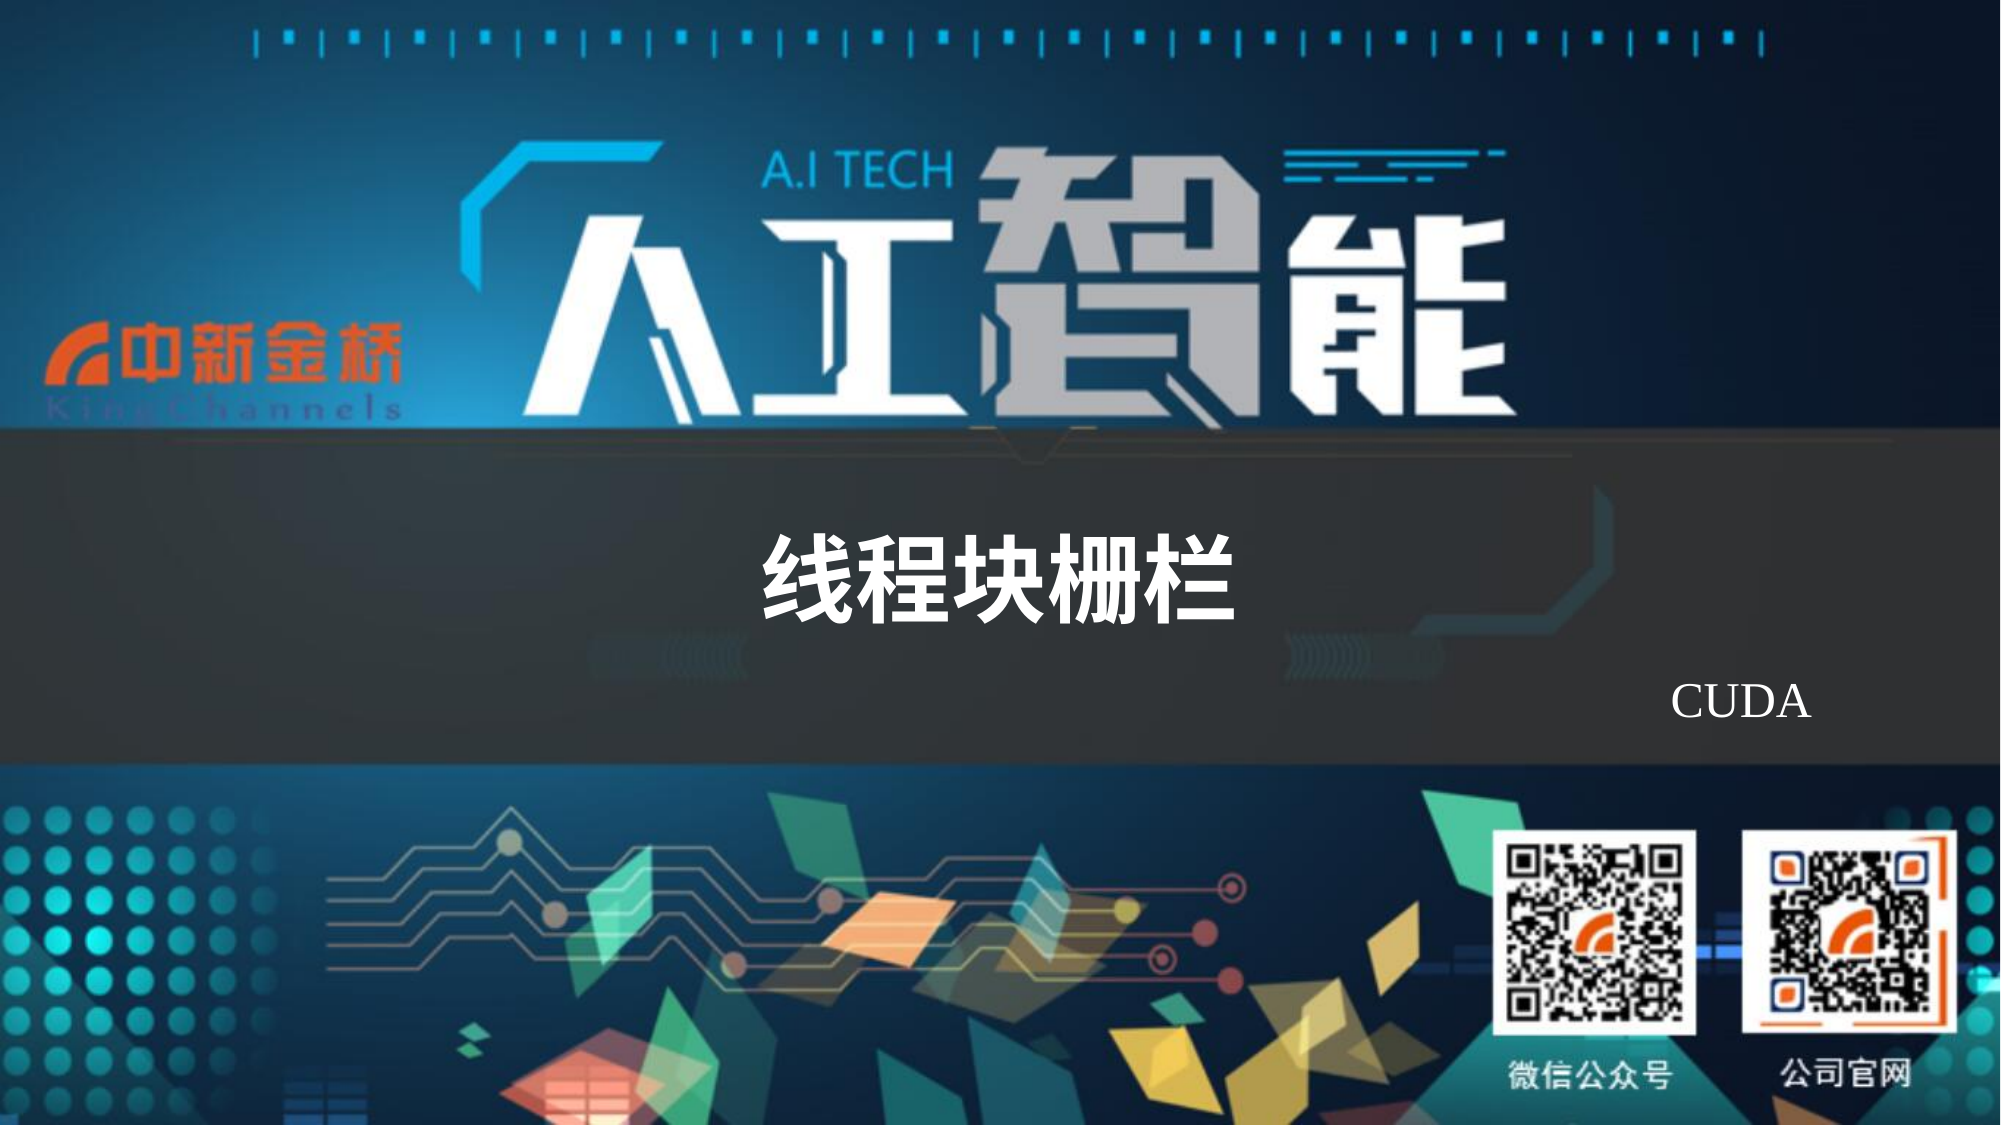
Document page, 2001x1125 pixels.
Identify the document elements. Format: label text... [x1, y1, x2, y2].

picture [0, 0, 2001, 1125]
text_box 线程块栅栏 [133, 536, 1865, 632]
text_box CUDA [1518, 650, 1964, 746]
